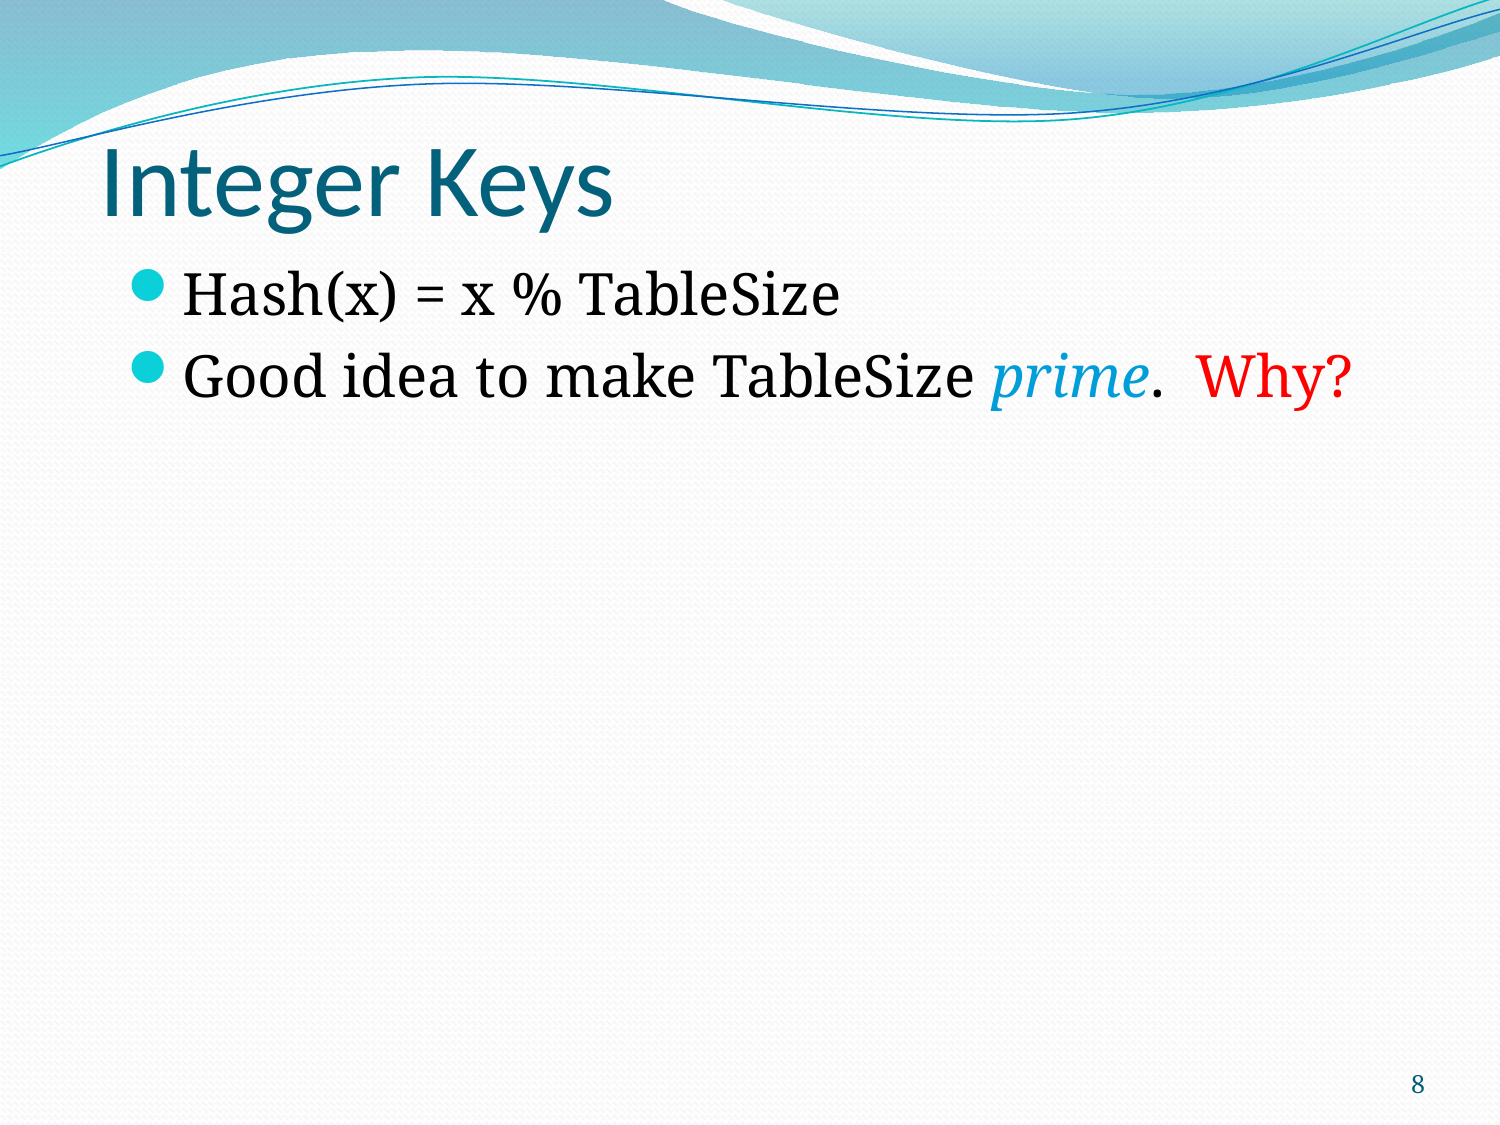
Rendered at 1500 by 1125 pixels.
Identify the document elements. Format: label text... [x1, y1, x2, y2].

list Hash(x) = x % TableSize Good idea to make TableSize prime. Why? [112, 249, 1388, 925]
title Integer Keys [99, 50, 1375, 238]
slide_number 8 [1299, 1042, 1425, 1103]
